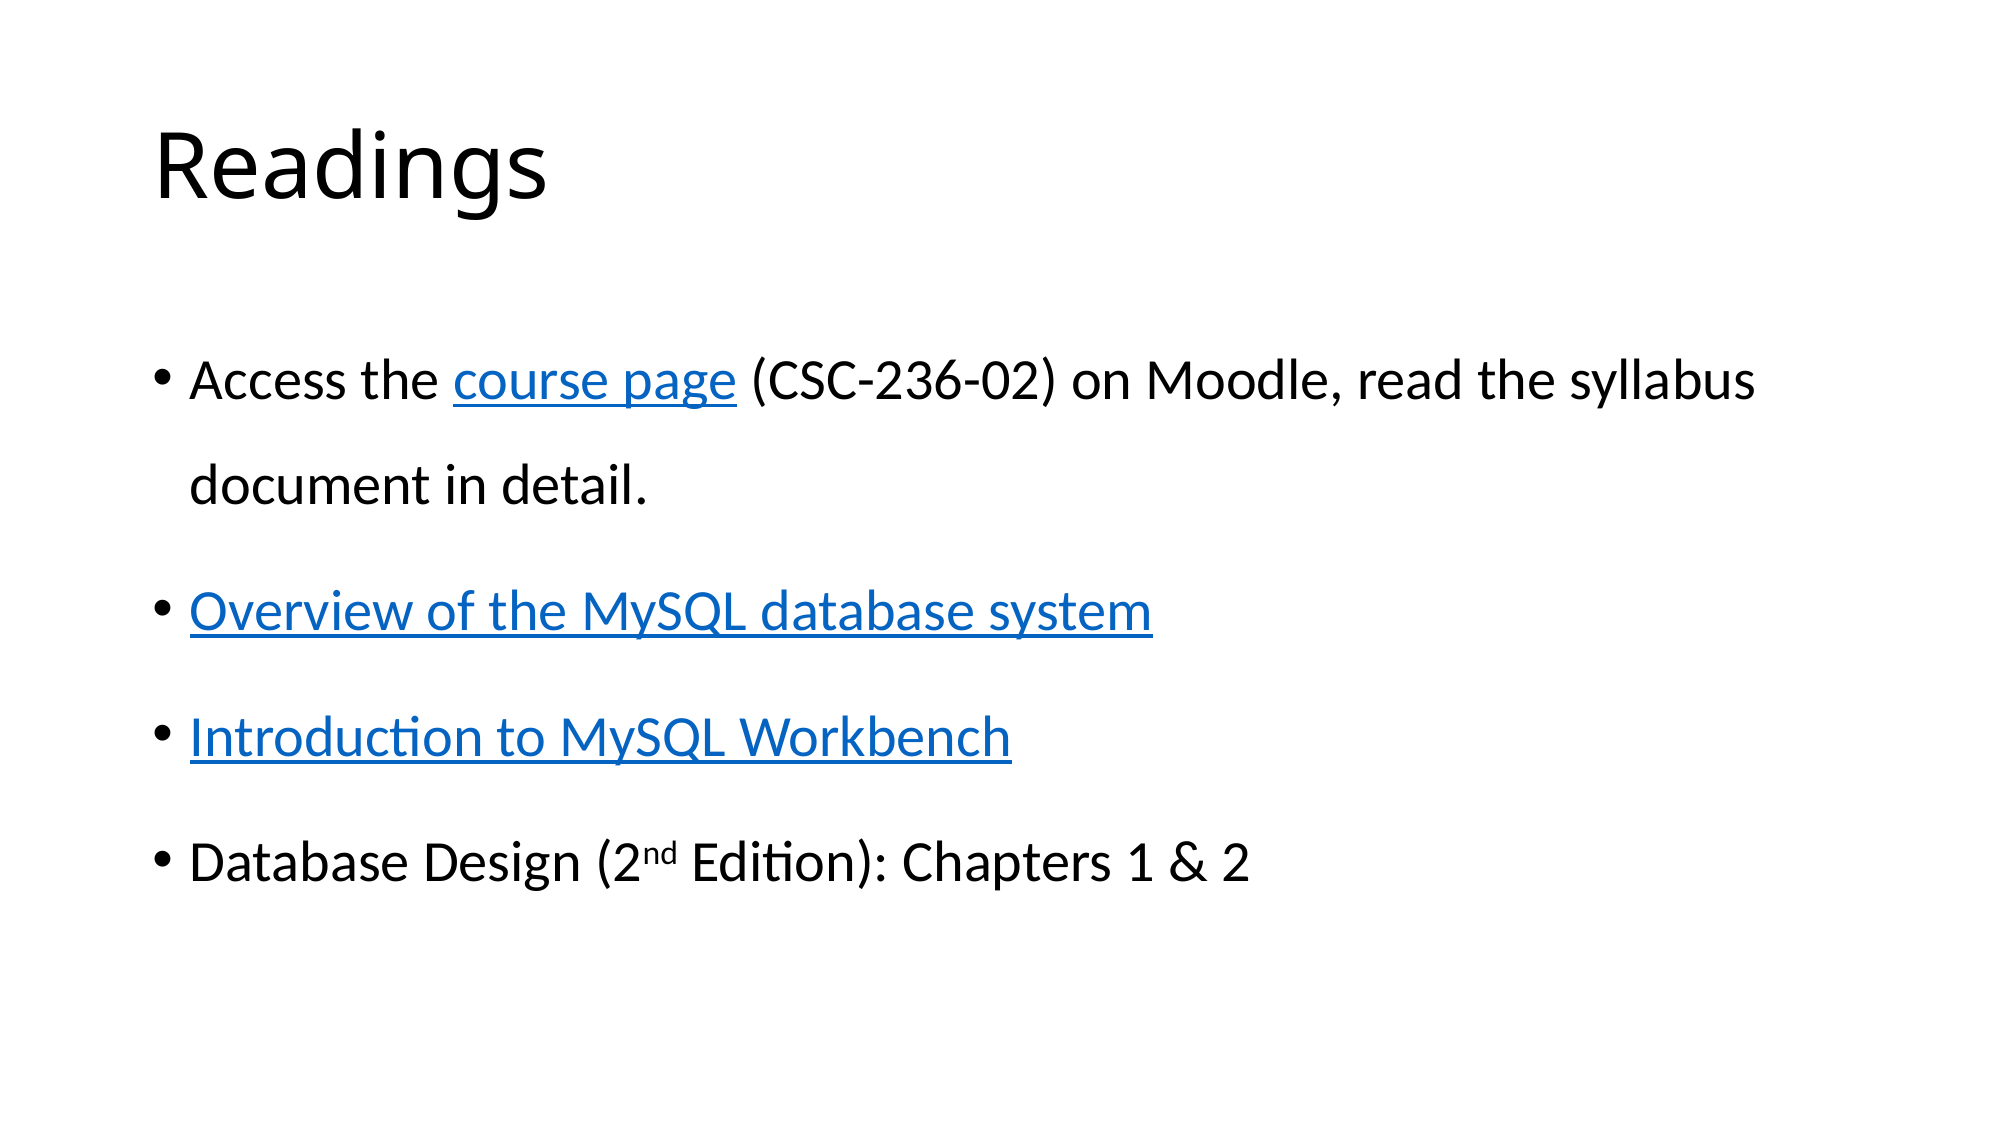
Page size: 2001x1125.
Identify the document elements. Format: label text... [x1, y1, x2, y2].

title Readings [137, 59, 1863, 278]
list Access the course page (CSC-236-02) on Moodle, read the syllabus document in detail. Overview of the MySQL database system Introduction to MySQL Workbench Database Design (2nd Edition): Chapters 1 & 2 [137, 299, 1863, 1014]
